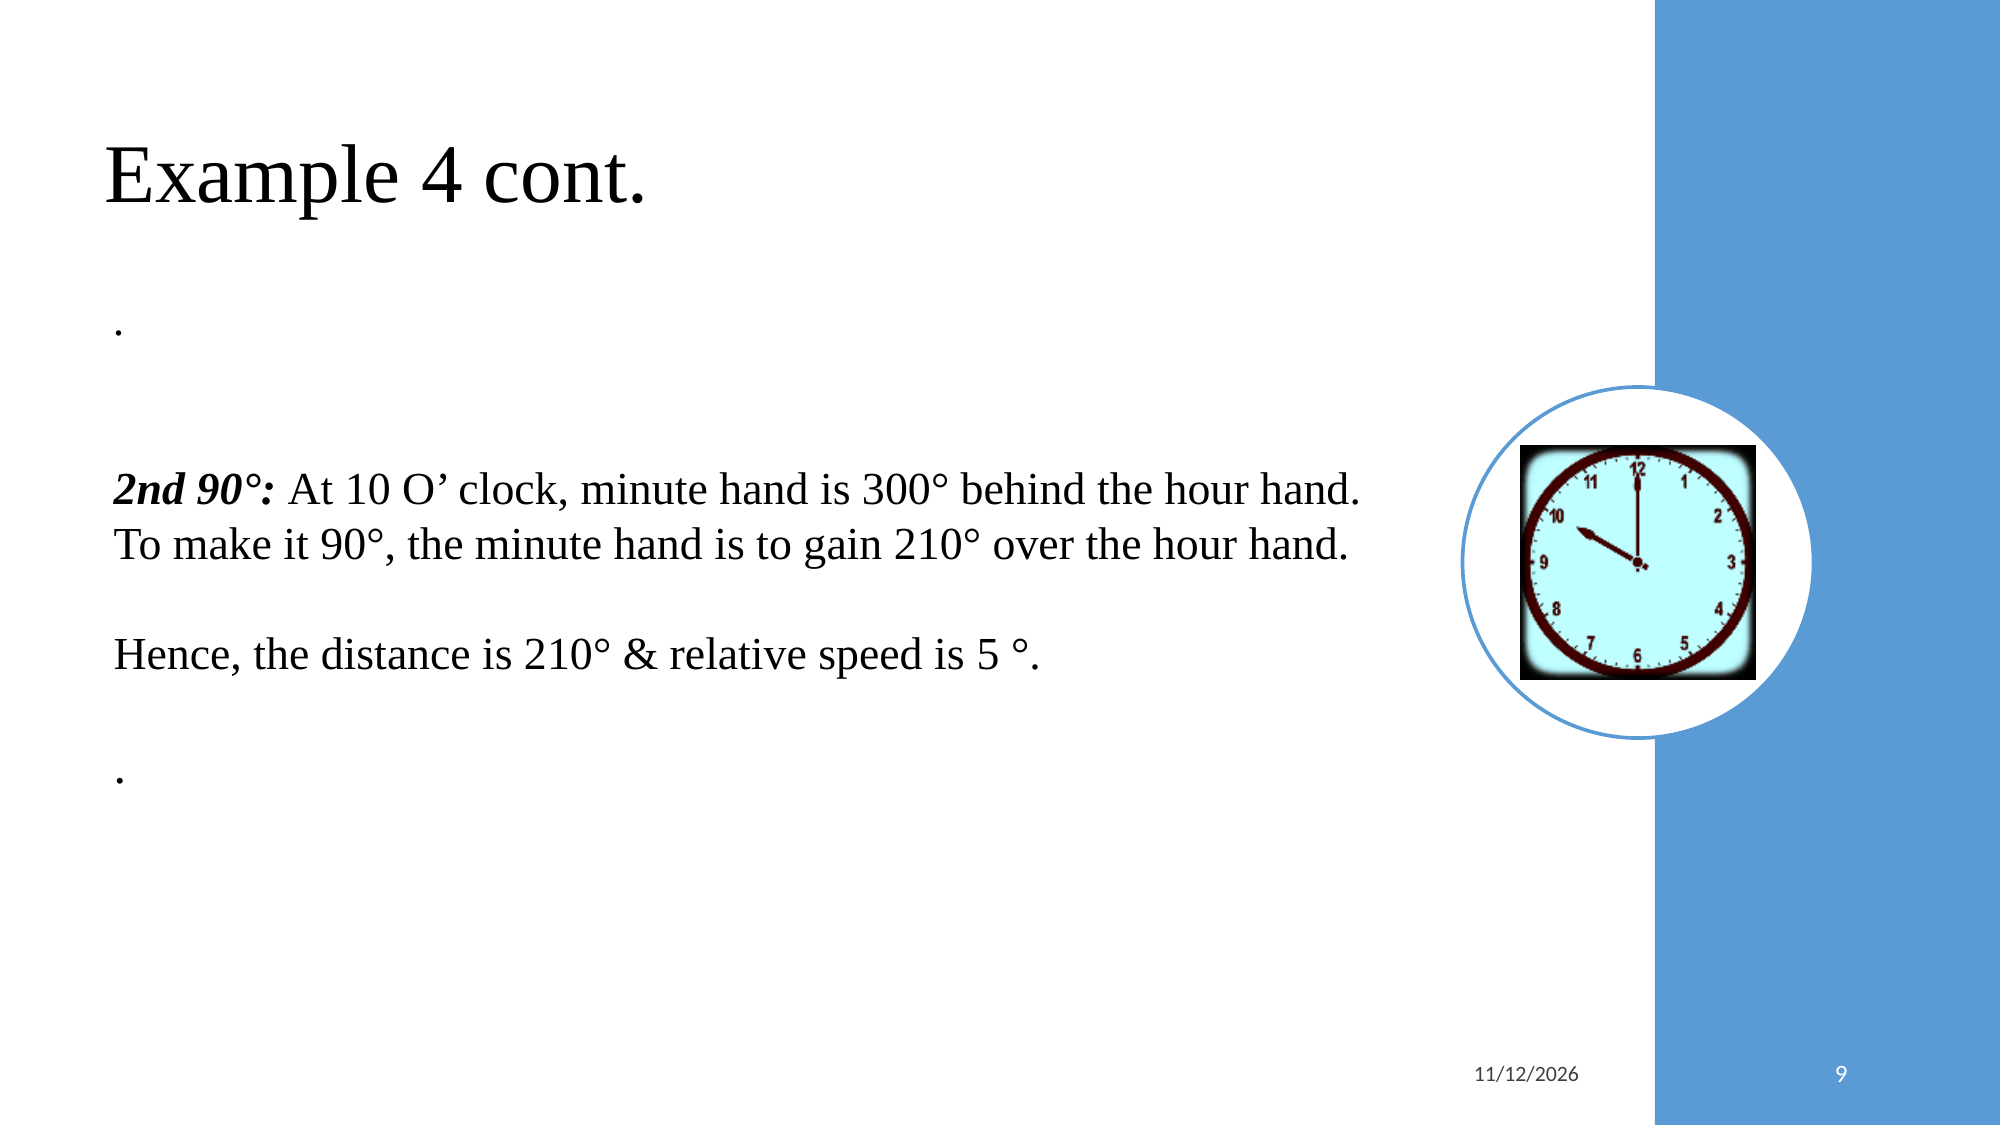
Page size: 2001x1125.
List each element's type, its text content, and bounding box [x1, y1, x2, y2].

slide_number 9 [1696, 1042, 1863, 1103]
title Example 4 cont. [89, 116, 1316, 235]
text_box [1461, 385, 1815, 740]
picture [1520, 445, 1756, 680]
text_box [1654, 0, 2000, 1125]
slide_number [1143, 1042, 1594, 1103]
